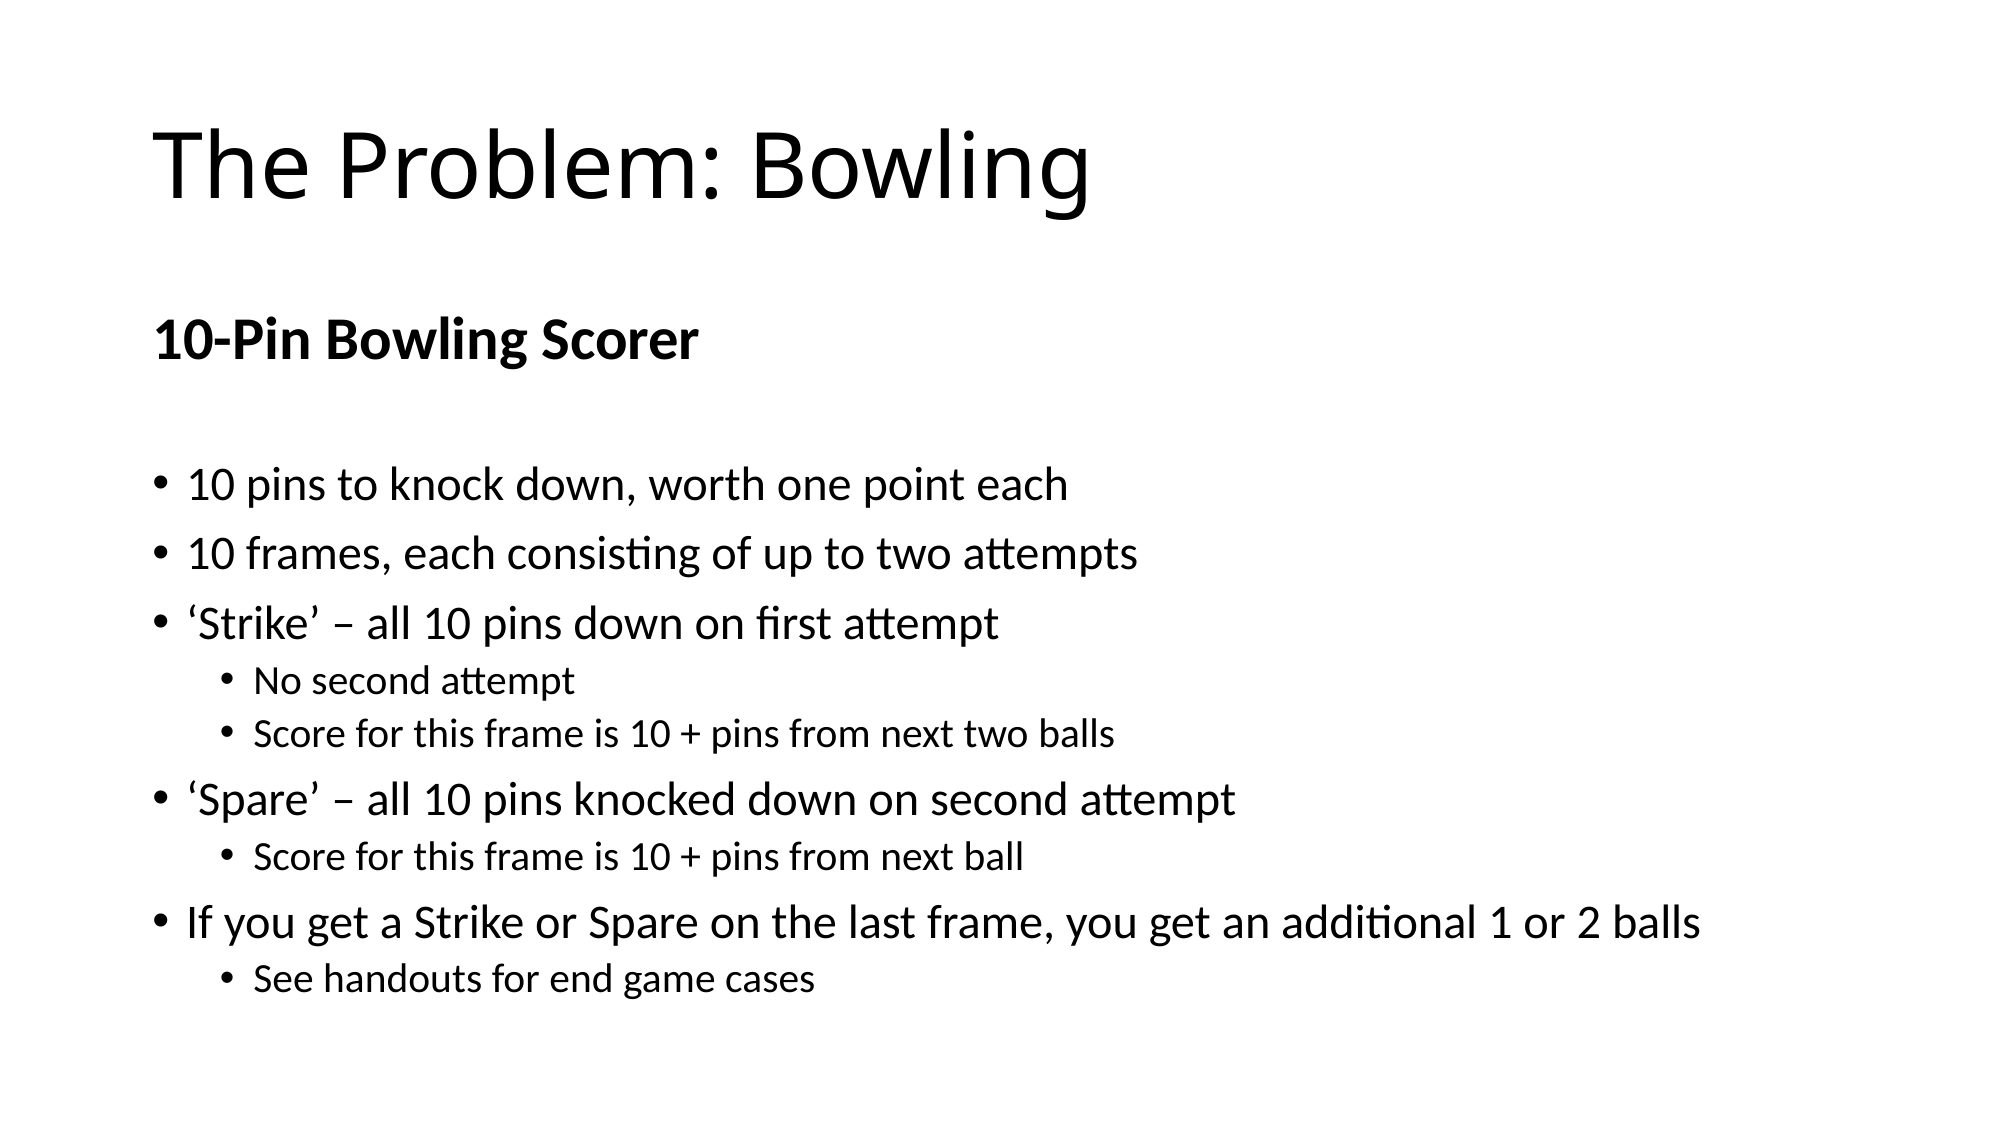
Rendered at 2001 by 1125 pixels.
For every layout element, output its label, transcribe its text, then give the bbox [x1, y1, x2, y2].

title The Problem: Bowling [137, 59, 1863, 278]
list 10-Pin Bowling Scorer 10 pins to knock down, worth one point each 10 frames, each consisting of up to two attempts ‘Strike’ – all 10 pins down on first attempt No second attempt Score for this frame is 10 + pins from next two balls ‘Spare’ – all 10 pins knocked down on second attempt Score for this frame is 10 + pins from next ball If you get a Strike or Spare on the last frame, you get an additional 1 or 2 balls See handouts for end game cases [137, 299, 1863, 1014]
